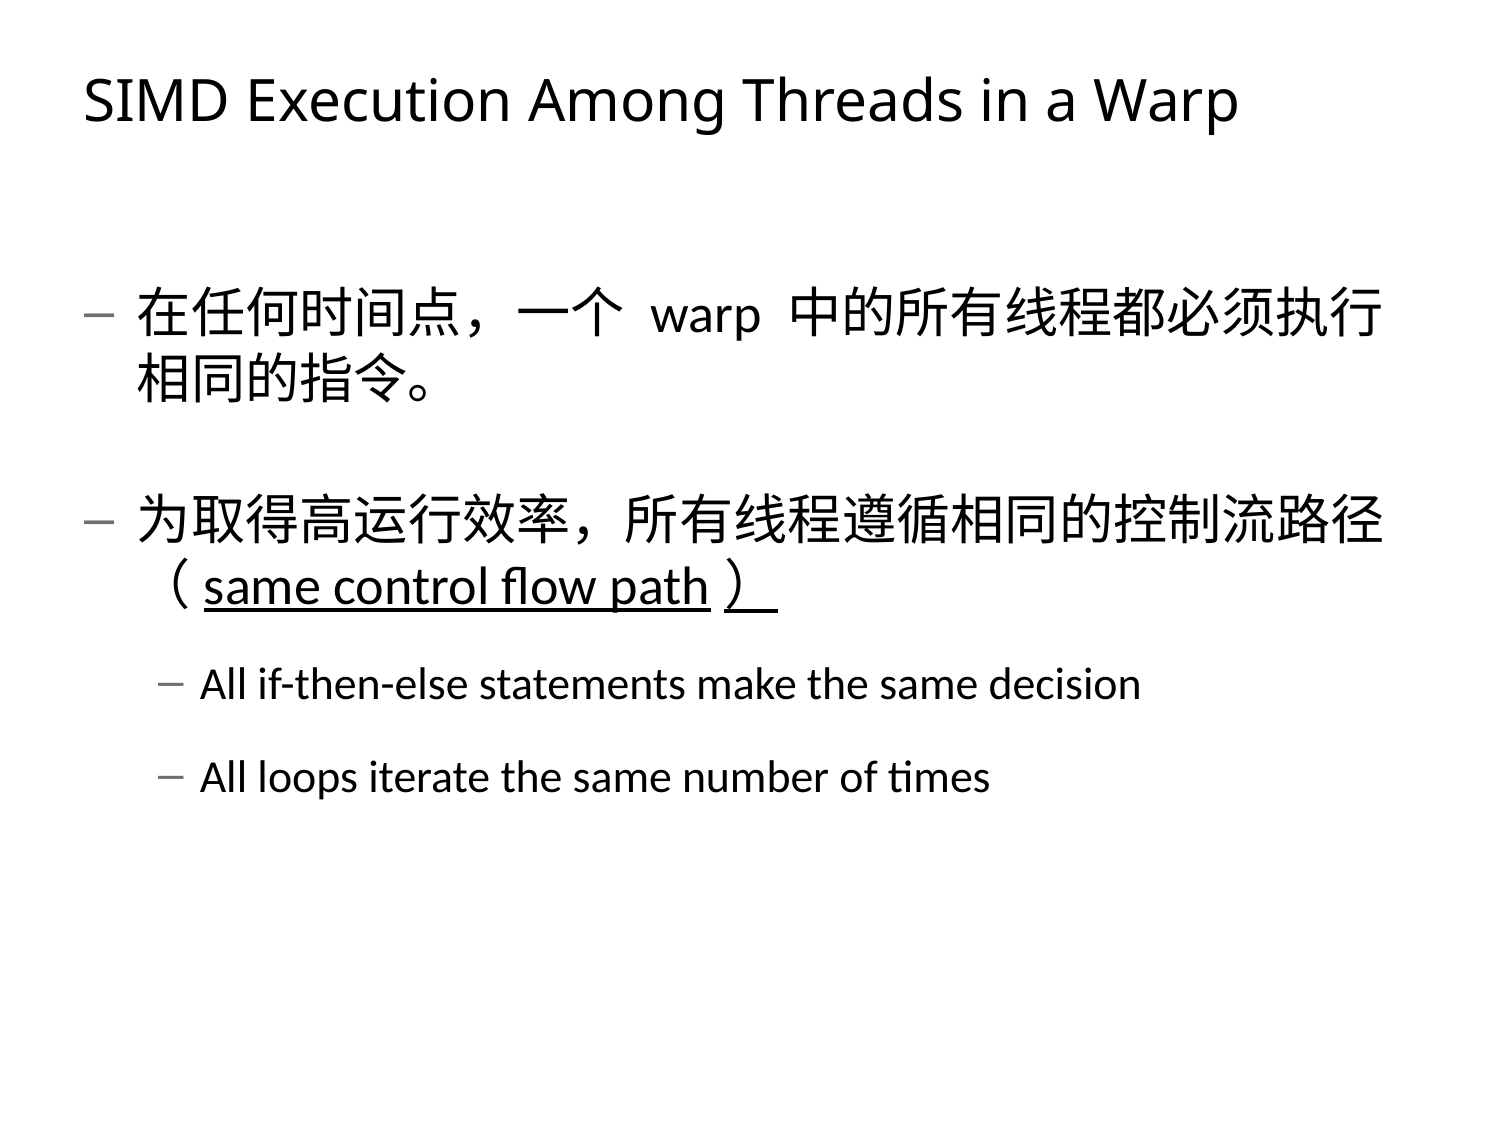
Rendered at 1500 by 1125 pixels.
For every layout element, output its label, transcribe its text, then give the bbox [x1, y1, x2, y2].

title SIMD Execution Among Threads in a Warp [67, 63, 1433, 179]
list 在任何时间点，一个 warp 中的所有线程都必须执行相同的指令。 为取得高运行效率，所有线程遵循相同的控制流路径（same control flow path） All if-then-else statements make the same decision All loops iterate the same number of times [69, 270, 1431, 1058]
